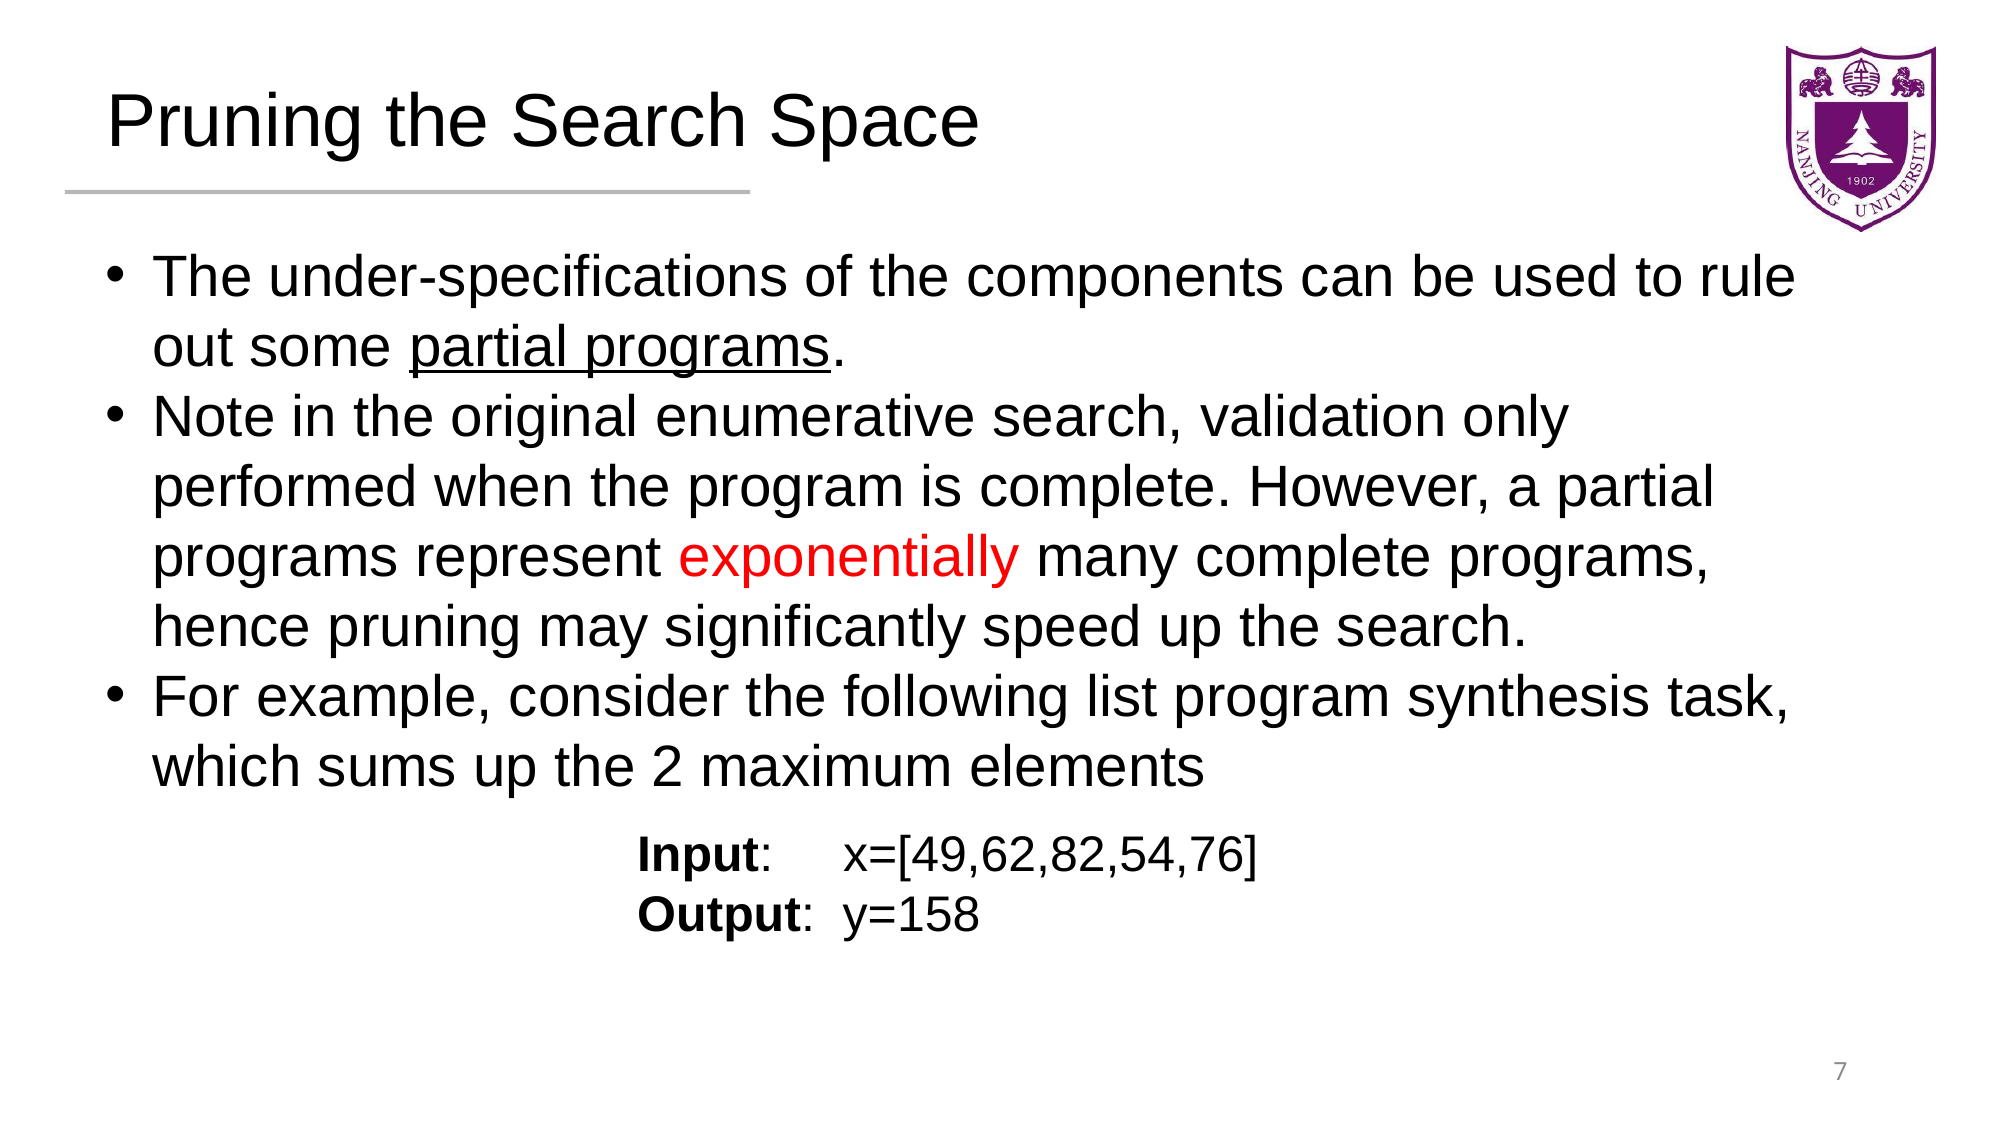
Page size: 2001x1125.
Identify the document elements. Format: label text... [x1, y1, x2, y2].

slide_number 7 [1412, 1042, 1863, 1103]
text_box Input: x=[49,62,82,54,76] Output: y=158 [622, 814, 1285, 949]
text_box The under-specifications of the components can be used to rule out some partial programs. Note in the original enumerative search, validation only performed when the program is complete. However, a partial programs represent exponentially many complete programs, hence pruning may significantly speed up the search. For example, consider the following list program synthesis task, which sums up the 2 maximum elements [90, 231, 1829, 876]
picture [1786, 46, 1936, 232]
title Pruning the Search Space [91, 13, 1816, 231]
